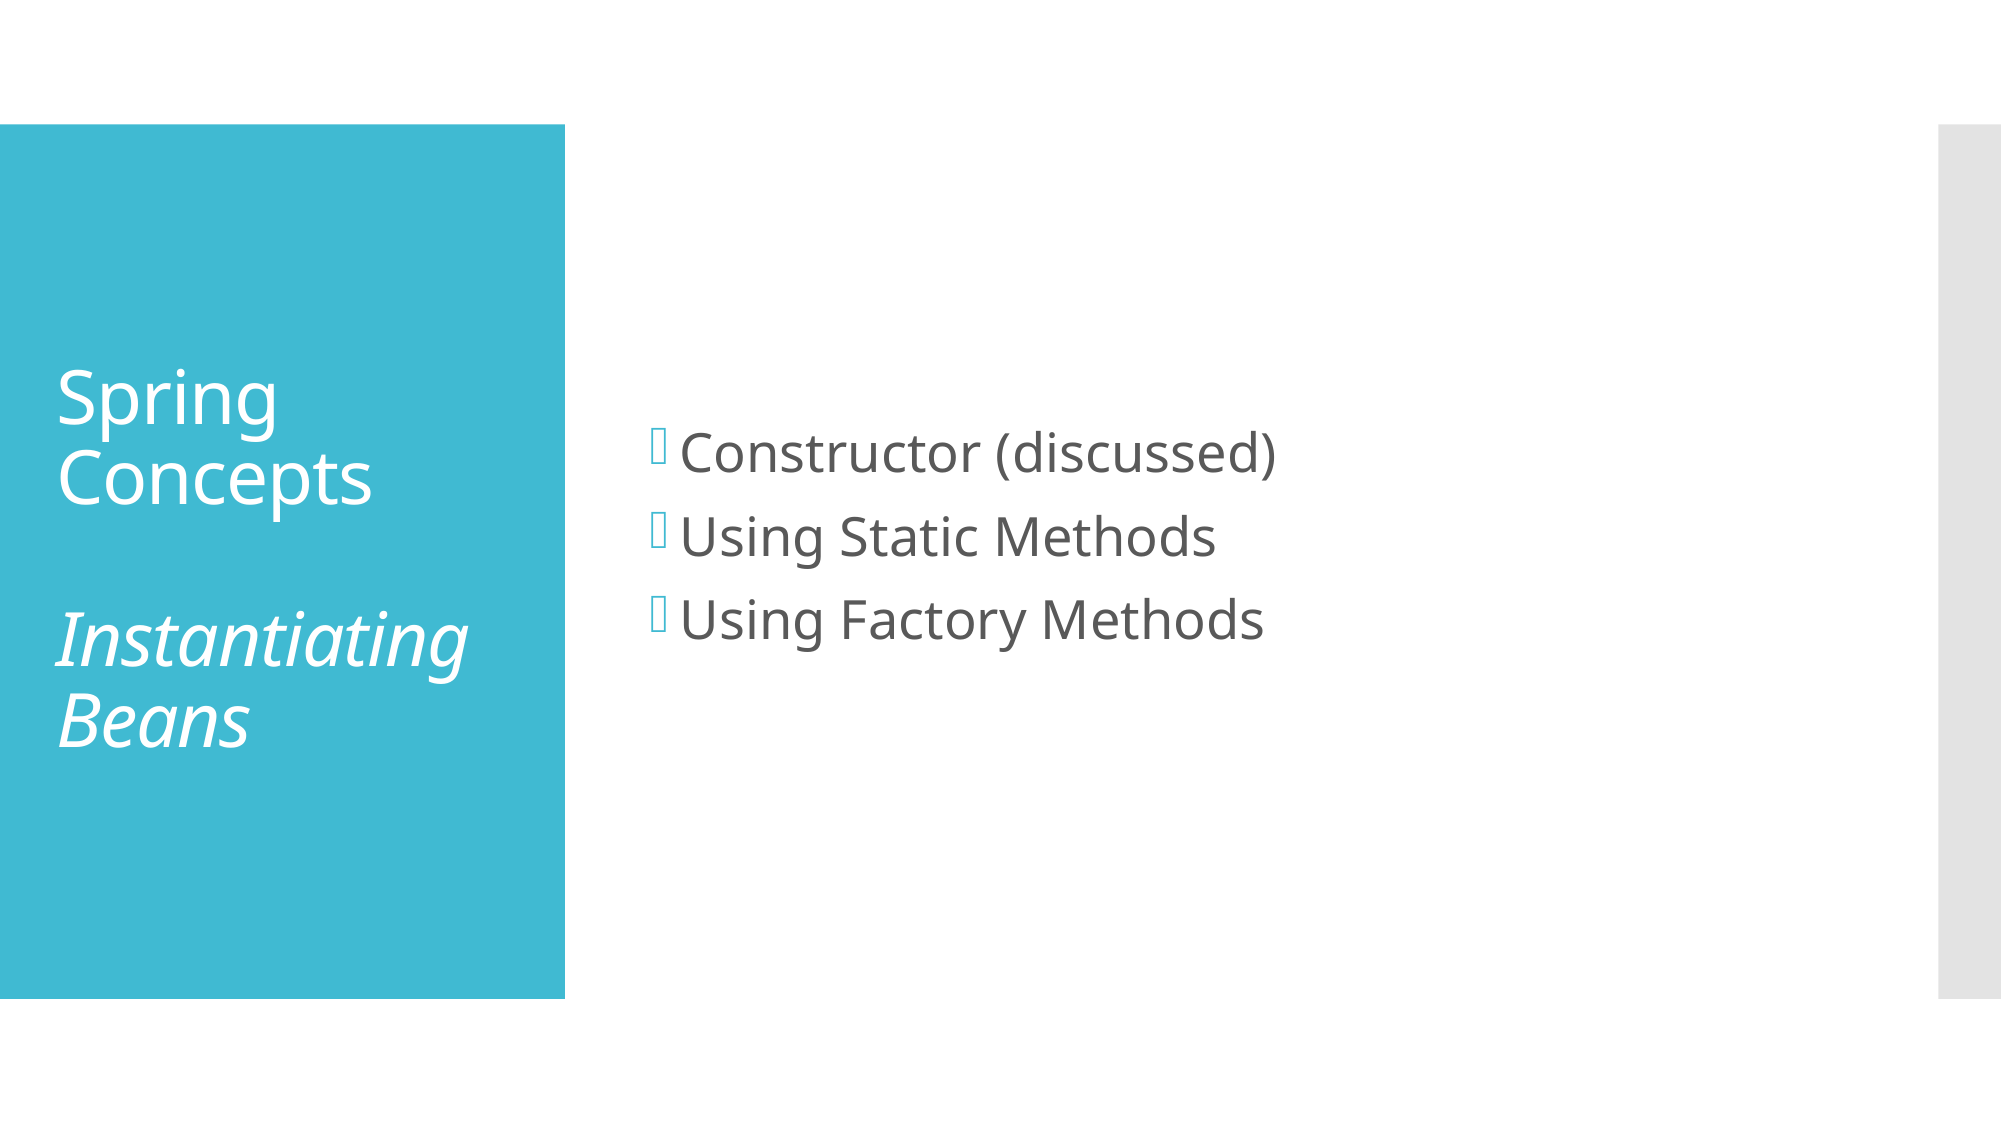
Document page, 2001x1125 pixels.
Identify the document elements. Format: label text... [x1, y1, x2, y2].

list Constructor (discussed) Using Static Methods Using Factory Methods [634, 406, 1934, 750]
title Spring Concepts Instantiating Beans [41, 184, 525, 940]
